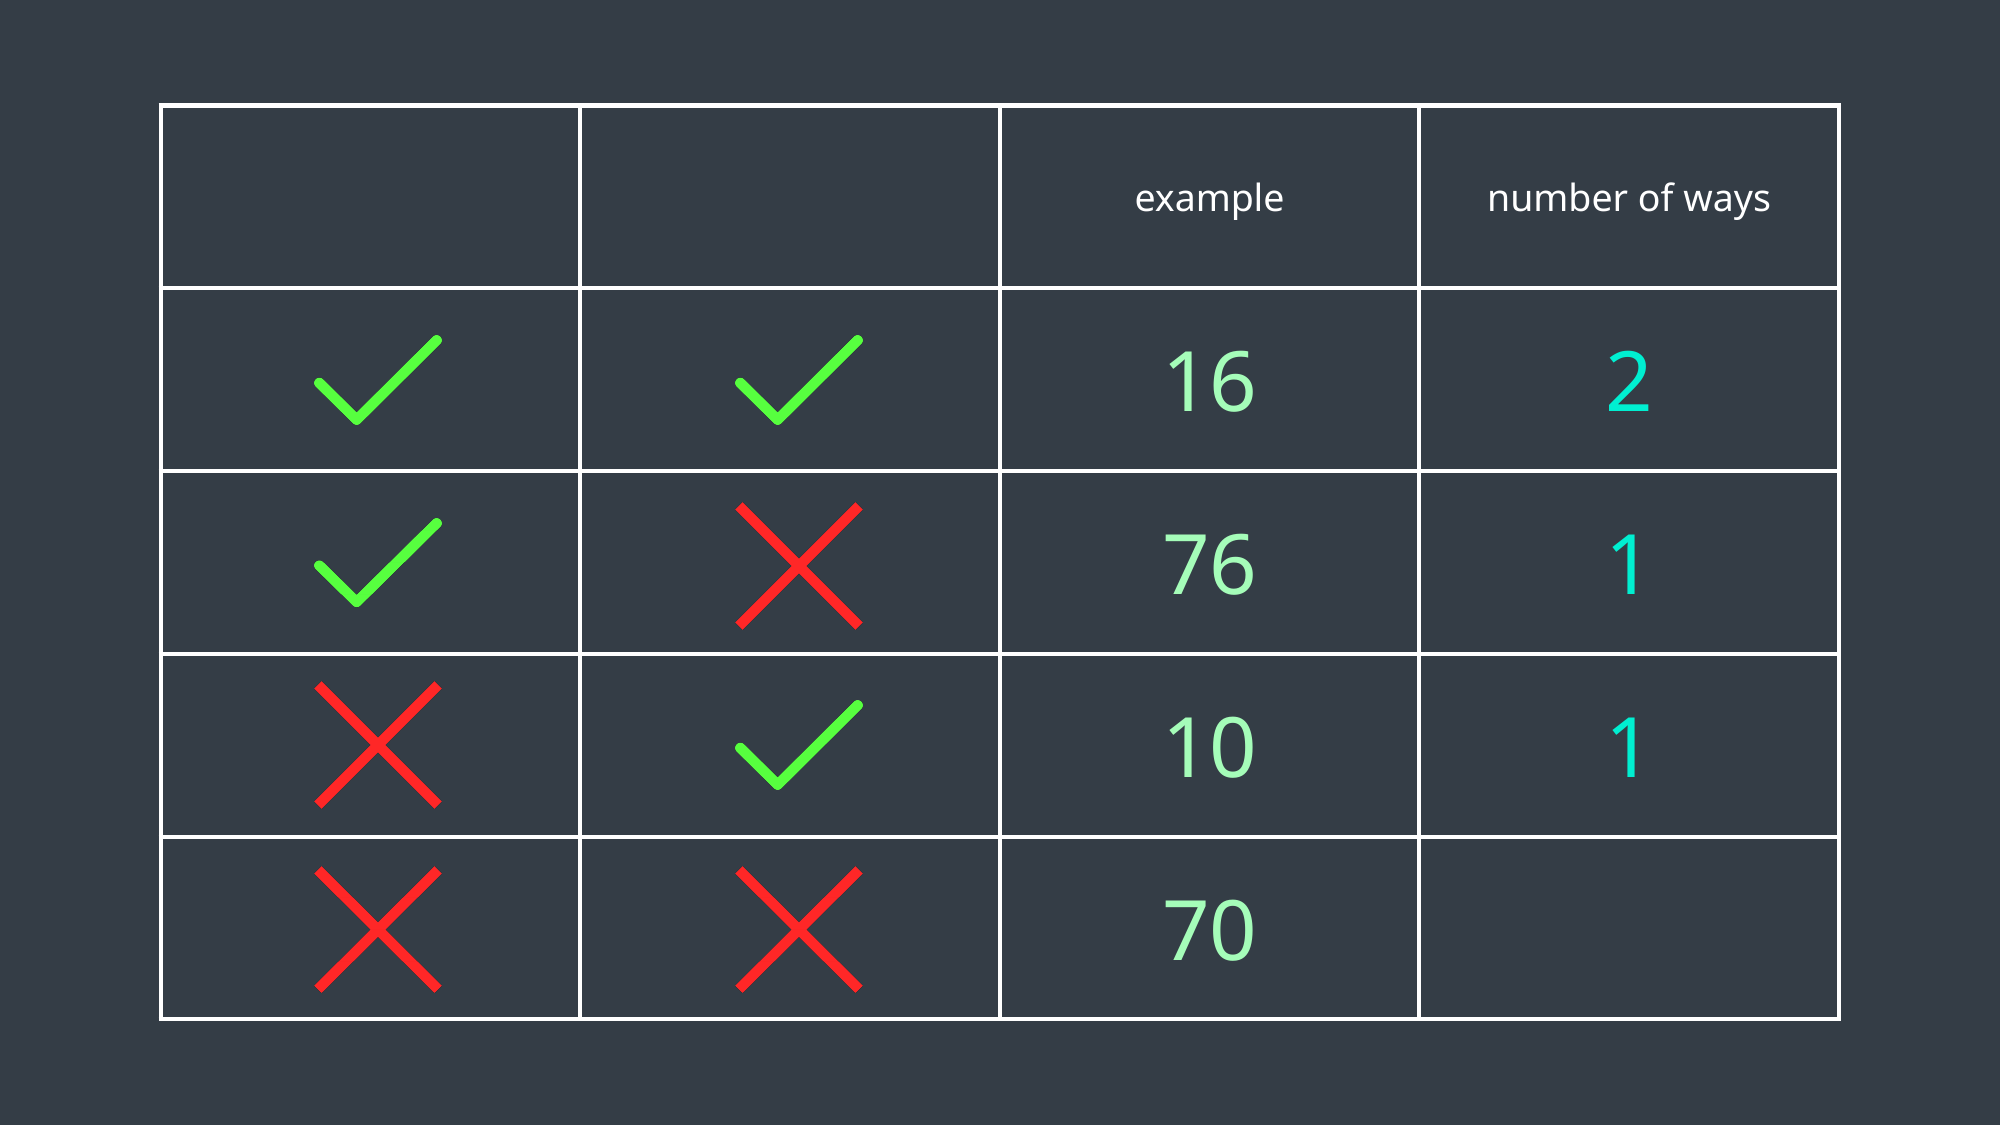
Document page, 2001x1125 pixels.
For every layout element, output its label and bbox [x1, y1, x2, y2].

picture [735, 681, 863, 809]
picture [314, 866, 442, 993]
picture [735, 866, 863, 993]
picture [735, 316, 863, 444]
picture [735, 502, 863, 630]
picture [314, 681, 442, 809]
picture [314, 316, 442, 444]
picture [314, 499, 442, 626]
